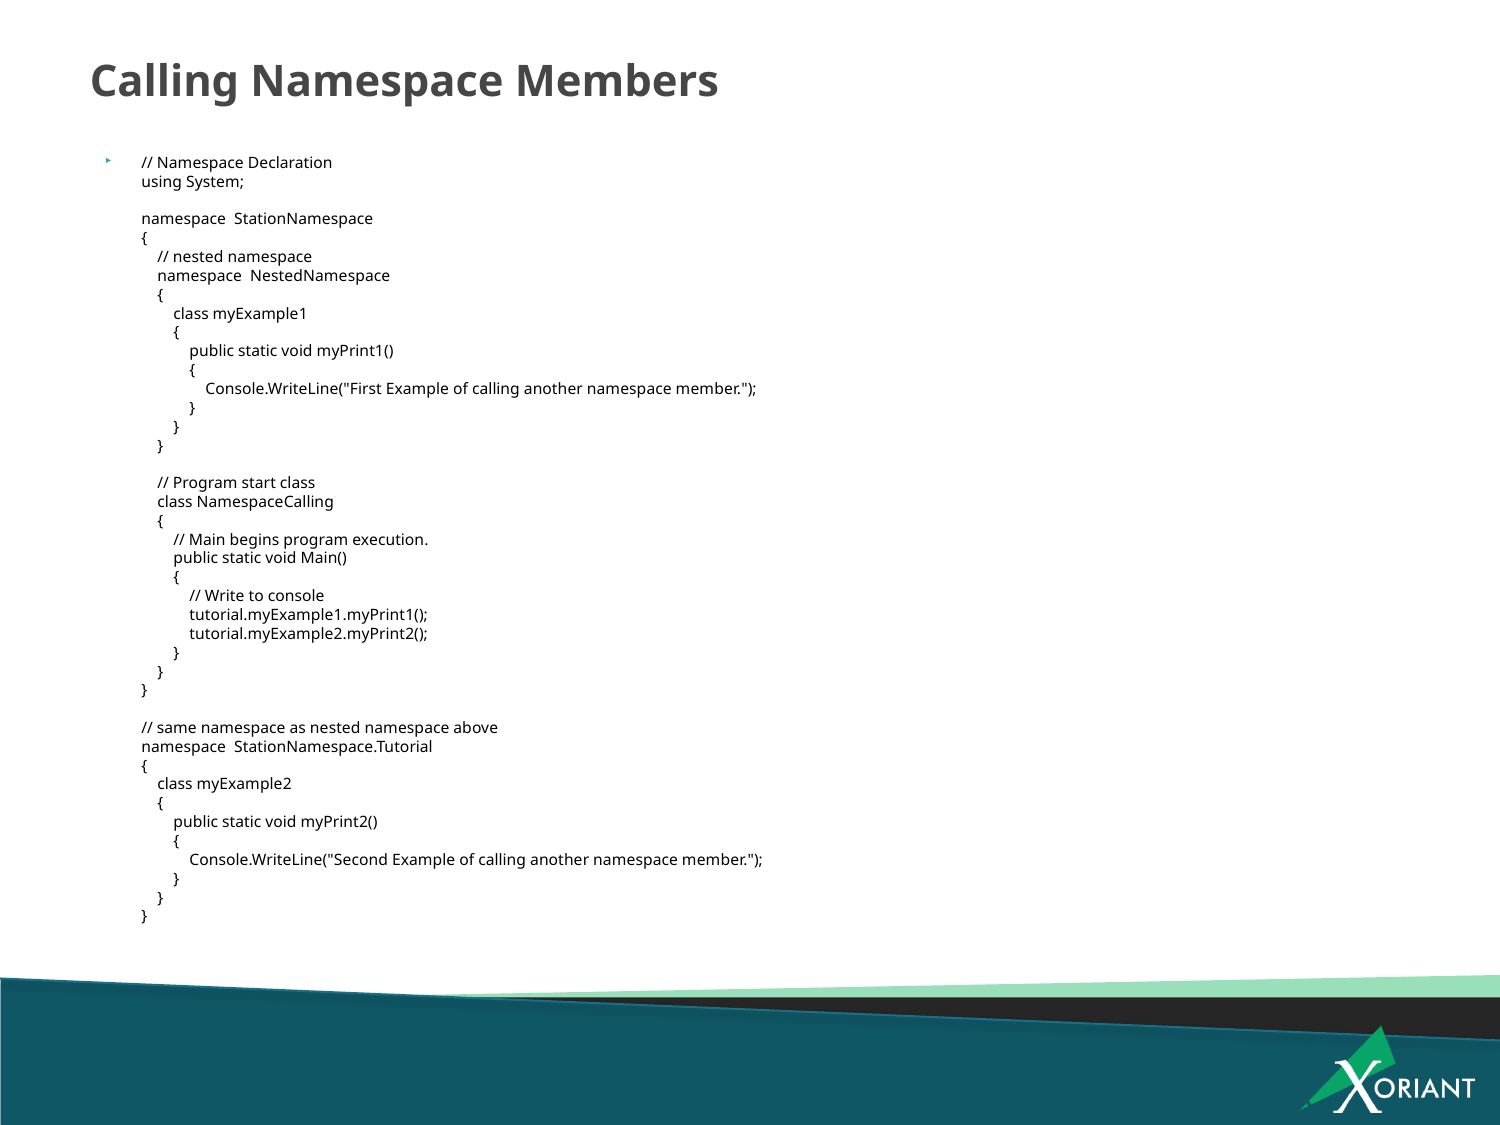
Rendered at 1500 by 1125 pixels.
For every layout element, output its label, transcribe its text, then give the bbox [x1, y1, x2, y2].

picture [1299, 1025, 1475, 1113]
title Calling Namespace Members [75, 45, 1425, 166]
list // Namespace Declaration using System; namespace StationNamespace { // nested namespace namespace NestedNamespace { class myExample1 { public static void myPrint1() { Console.WriteLine("First Example of calling another namespace member."); } } } // Program start class class NamespaceCalling { // Main begins program execution. public static void Main() { // Write to console tutorial.myExample1.myPrint1(); tutorial.myExample2.myPrint2(); } } } // same namespace as nested namespace above namespace StationNamespace.Tutorial { class myExample2 { public static void myPrint2() { Console.WriteLine("Second Example of calling another namespace member."); } } } [75, 166, 1425, 955]
